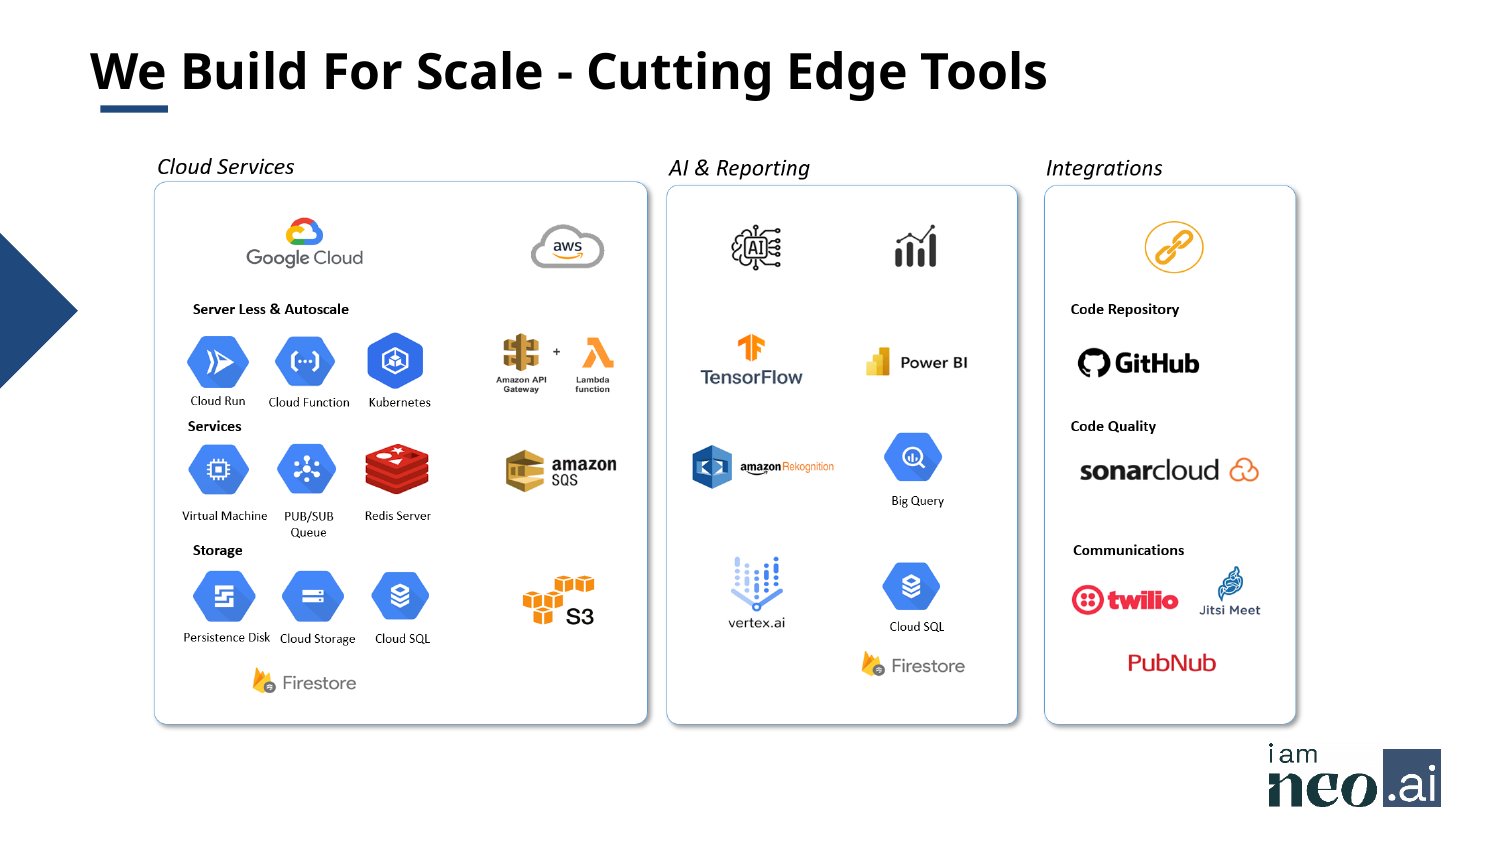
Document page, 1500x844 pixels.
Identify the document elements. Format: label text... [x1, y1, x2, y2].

picture [1269, 743, 1441, 807]
picture [147, 146, 1322, 732]
text_box We Build For Scale - Cutting Edge Tools [76, 32, 1290, 108]
